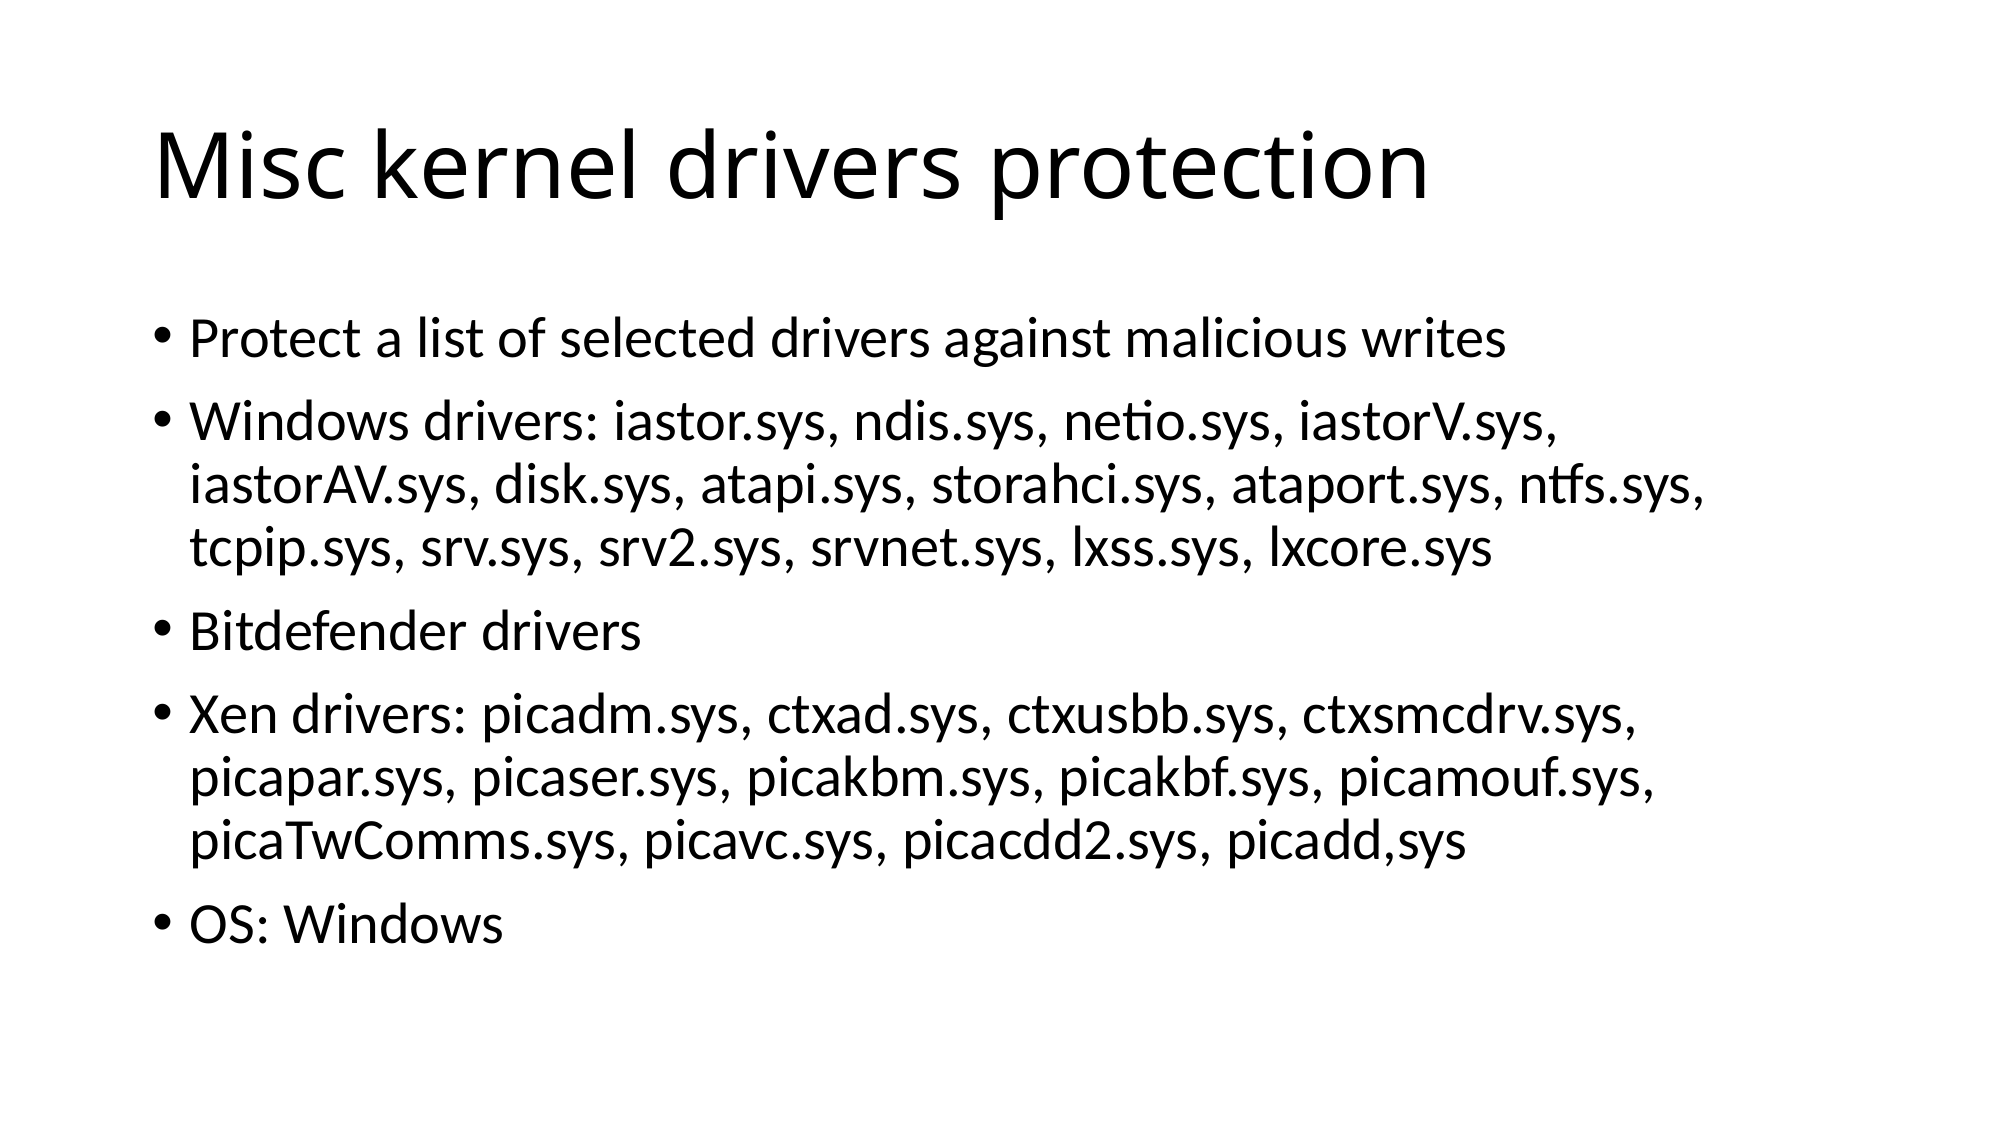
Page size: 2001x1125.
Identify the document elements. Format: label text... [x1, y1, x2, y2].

title Misc kernel drivers protection [137, 59, 1863, 278]
list Protect a list of selected drivers against malicious writes Windows drivers: iastor.sys, ndis.sys, netio.sys, iastorV.sys, iastorAV.sys, disk.sys, atapi.sys, storahci.sys, ataport.sys, ntfs.sys, tcpip.sys, srv.sys, srv2.sys, srvnet.sys, lxss.sys, lxcore.sys Bitdefender drivers Xen drivers: picadm.sys, ctxad.sys, ctxusbb.sys, ctxsmcdrv.sys, picapar.sys, picaser.sys, picakbm.sys, picakbf.sys, picamouf.sys, picaTwComms.sys, picavc.sys, picacdd2.sys, picadd,sys OS: Windows [137, 299, 1863, 1014]
